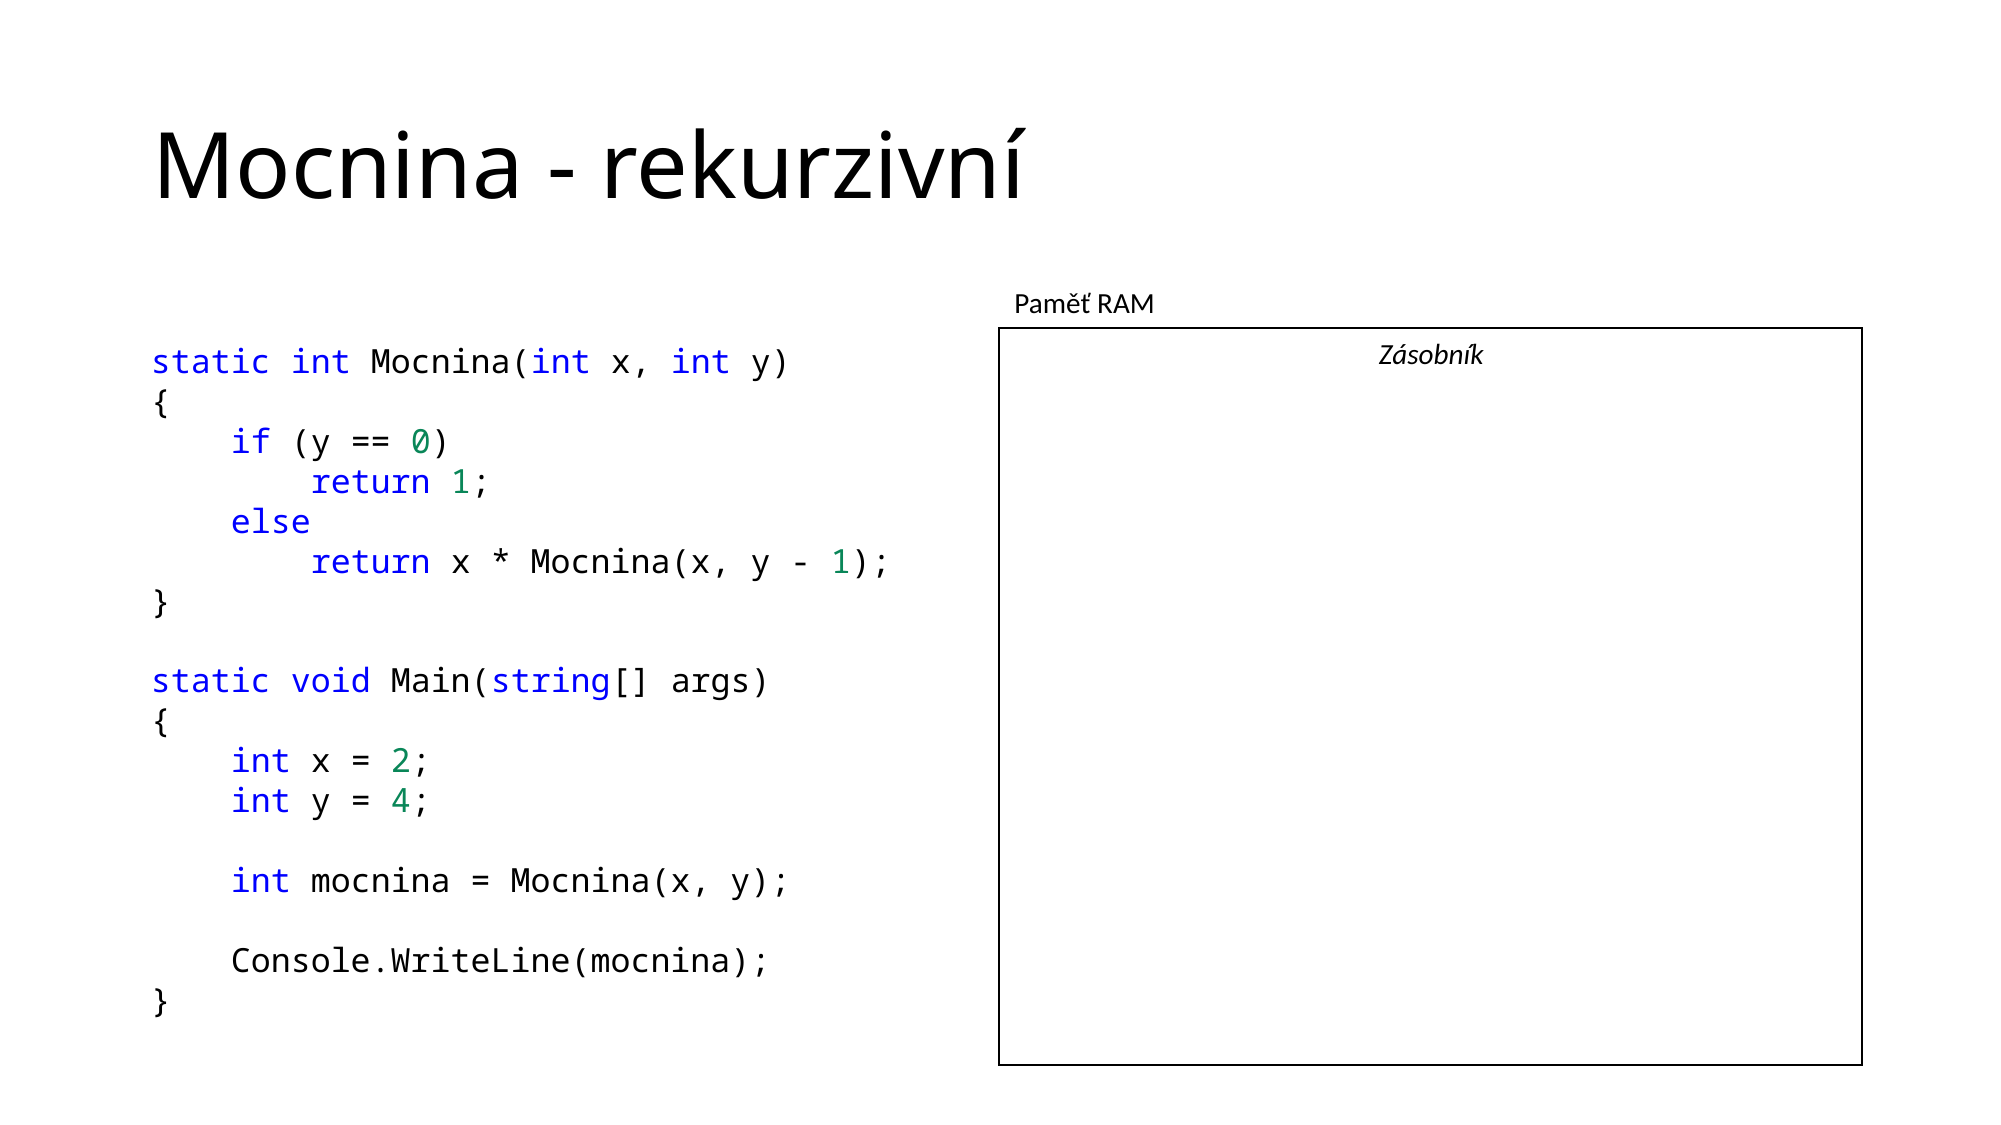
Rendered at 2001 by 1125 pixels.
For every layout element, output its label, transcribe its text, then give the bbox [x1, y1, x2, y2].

text_box [998, 378, 1863, 1066]
text_box Zásobník [999, 327, 1863, 378]
text_box Paměť RAM [999, 277, 1863, 327]
text_box static int Mocnina(int x, int y) { if (y == 0) return 1; else return x * Mocnina(x, y - 1); } static void Main(string[] args) { int x = 2; int y = 4; int mocnina = Mocnina(x, y); Console.WriteLine(mocnina); } [136, 332, 999, 1027]
title Mocnina - rekurzivní [137, 59, 1863, 278]
